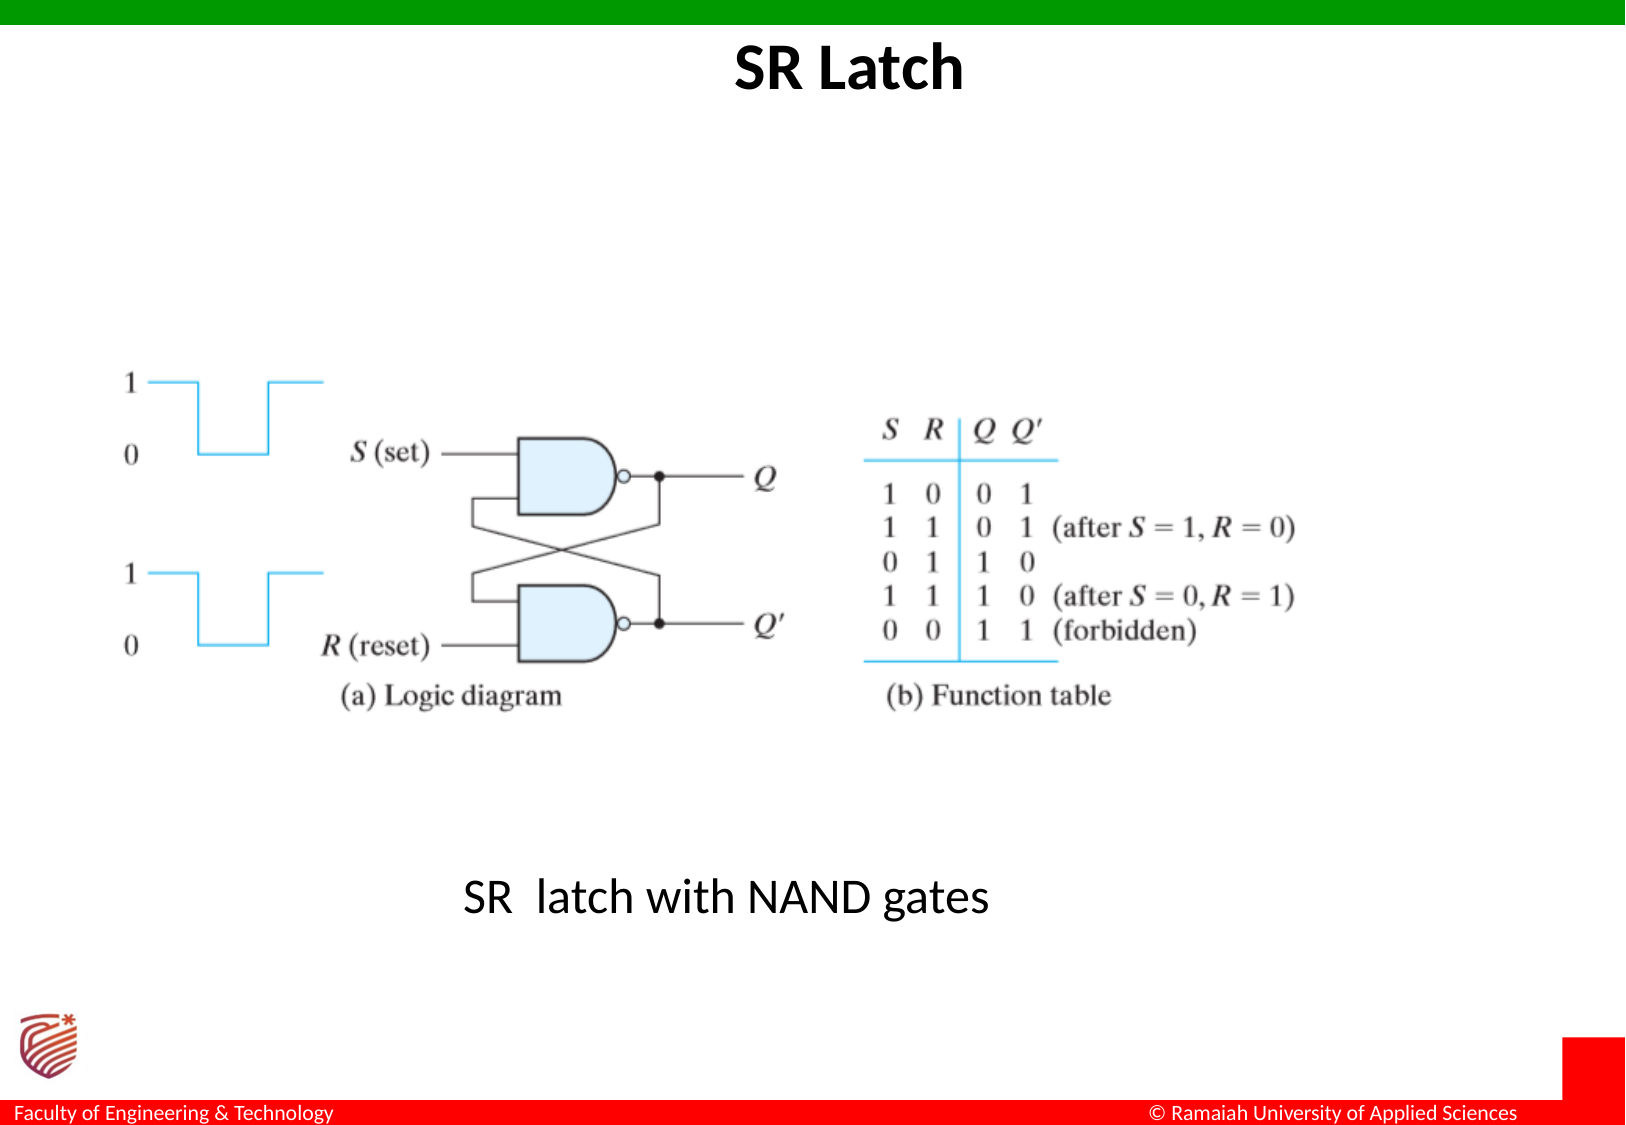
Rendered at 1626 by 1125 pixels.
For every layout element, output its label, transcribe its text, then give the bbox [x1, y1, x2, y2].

picture [99, 337, 1354, 727]
text_box SR Latch [644, 24, 981, 112]
text_box SR latch with NAND gates [448, 825, 1005, 931]
picture [12, 999, 88, 1084]
